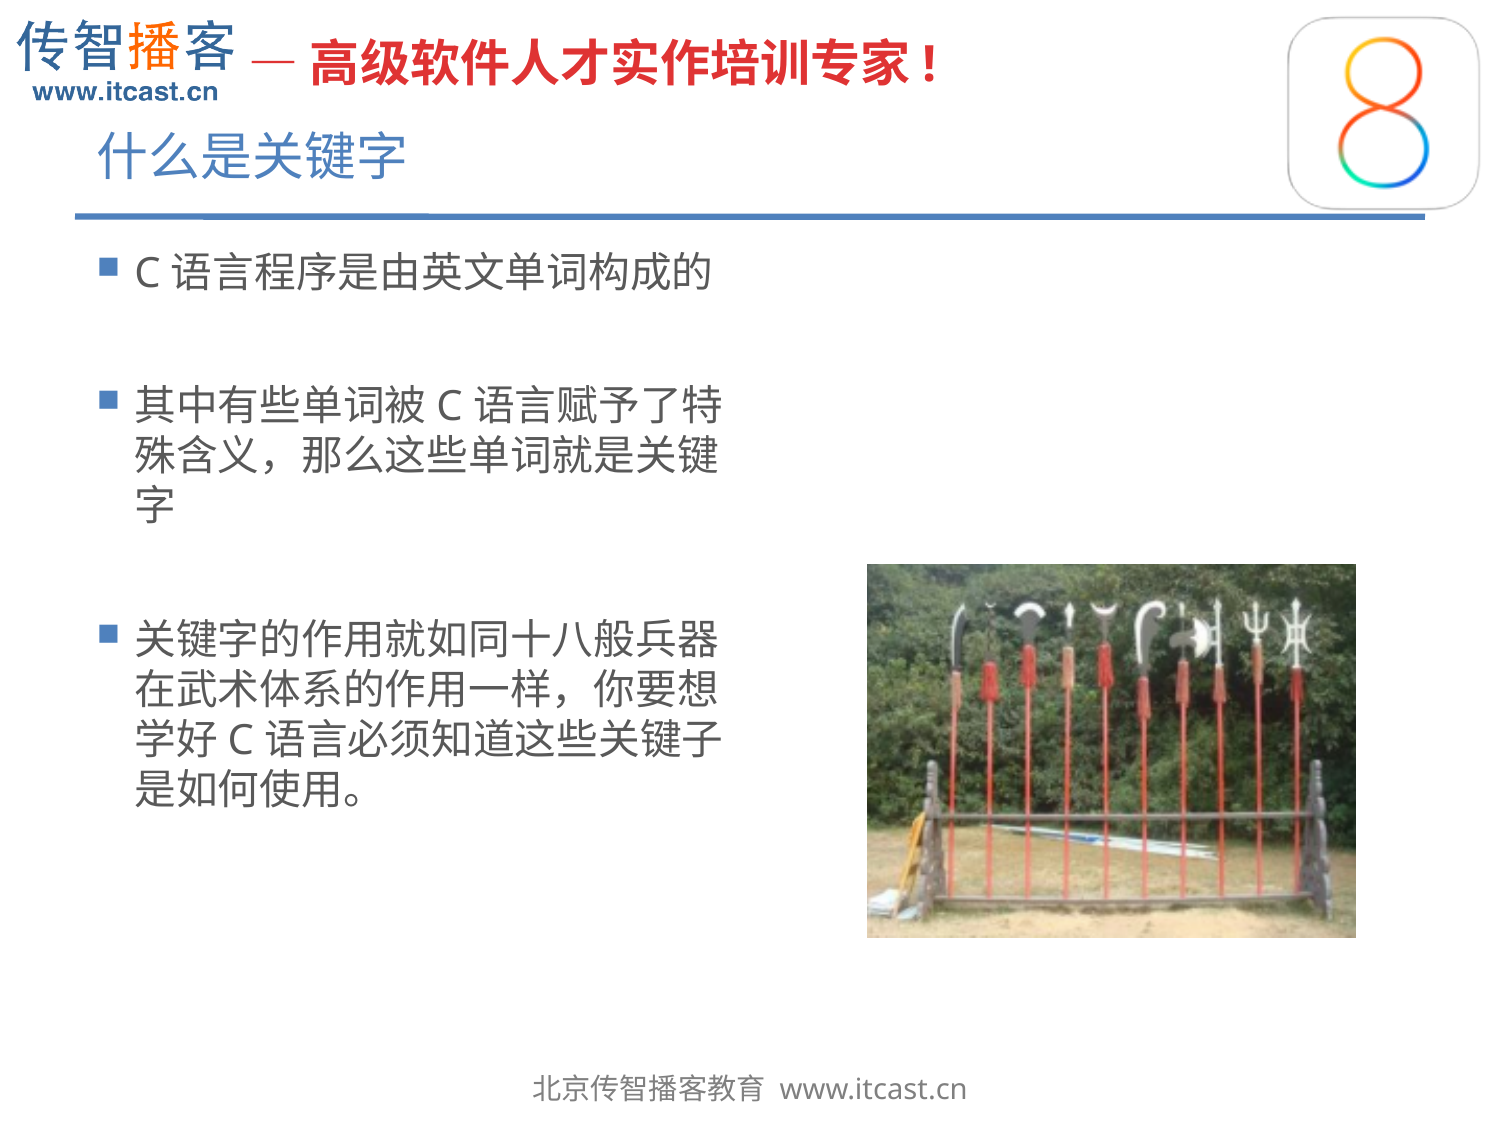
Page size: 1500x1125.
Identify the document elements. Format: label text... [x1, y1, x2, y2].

picture [867, 563, 1356, 938]
title 什么是关键字 [81, 116, 1432, 194]
picture [1270, 0, 1497, 227]
picture [16, 19, 234, 101]
list C语言程序是由英文单词构成的 其中有些单词被C语言赋予了特殊含义，那么这些单词就是关键字 关键字的作用就如同十八般兵器在武术体系的作用一样，你要想学好C语言必须知道这些关键子是如何使用。 [81, 237, 758, 1005]
